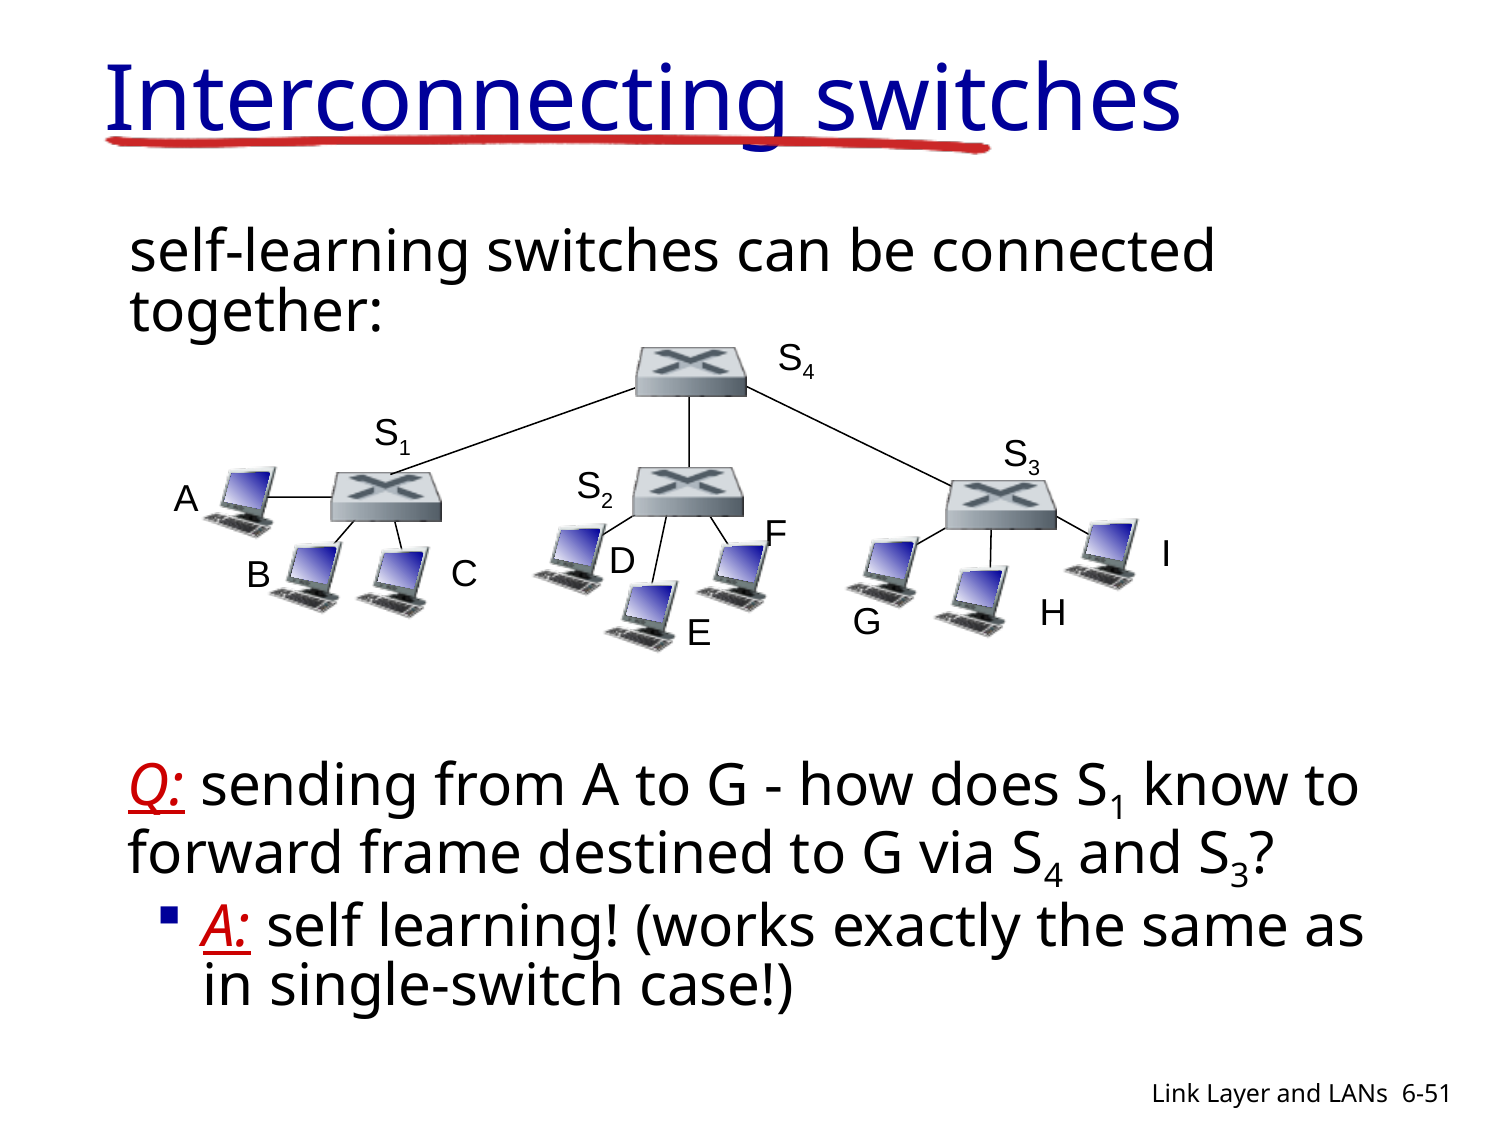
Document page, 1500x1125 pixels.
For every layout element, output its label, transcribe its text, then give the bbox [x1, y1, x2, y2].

slide_number 6-51 [1387, 1069, 1478, 1115]
title Interconnecting switches [89, 0, 1365, 188]
text_box Q: sending from A to G - how does S1 know to forward frame destined to G via S4 and S3? A: self learning! (works exactly the same as in single-switch case!) [113, 744, 1407, 1019]
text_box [390, 325, 1188, 662]
picture [100, 130, 1001, 160]
list self-learning switches can be connected together: [114, 216, 1408, 329]
footer Link Layer and LANs [1045, 1069, 1404, 1110]
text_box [156, 400, 385, 625]
